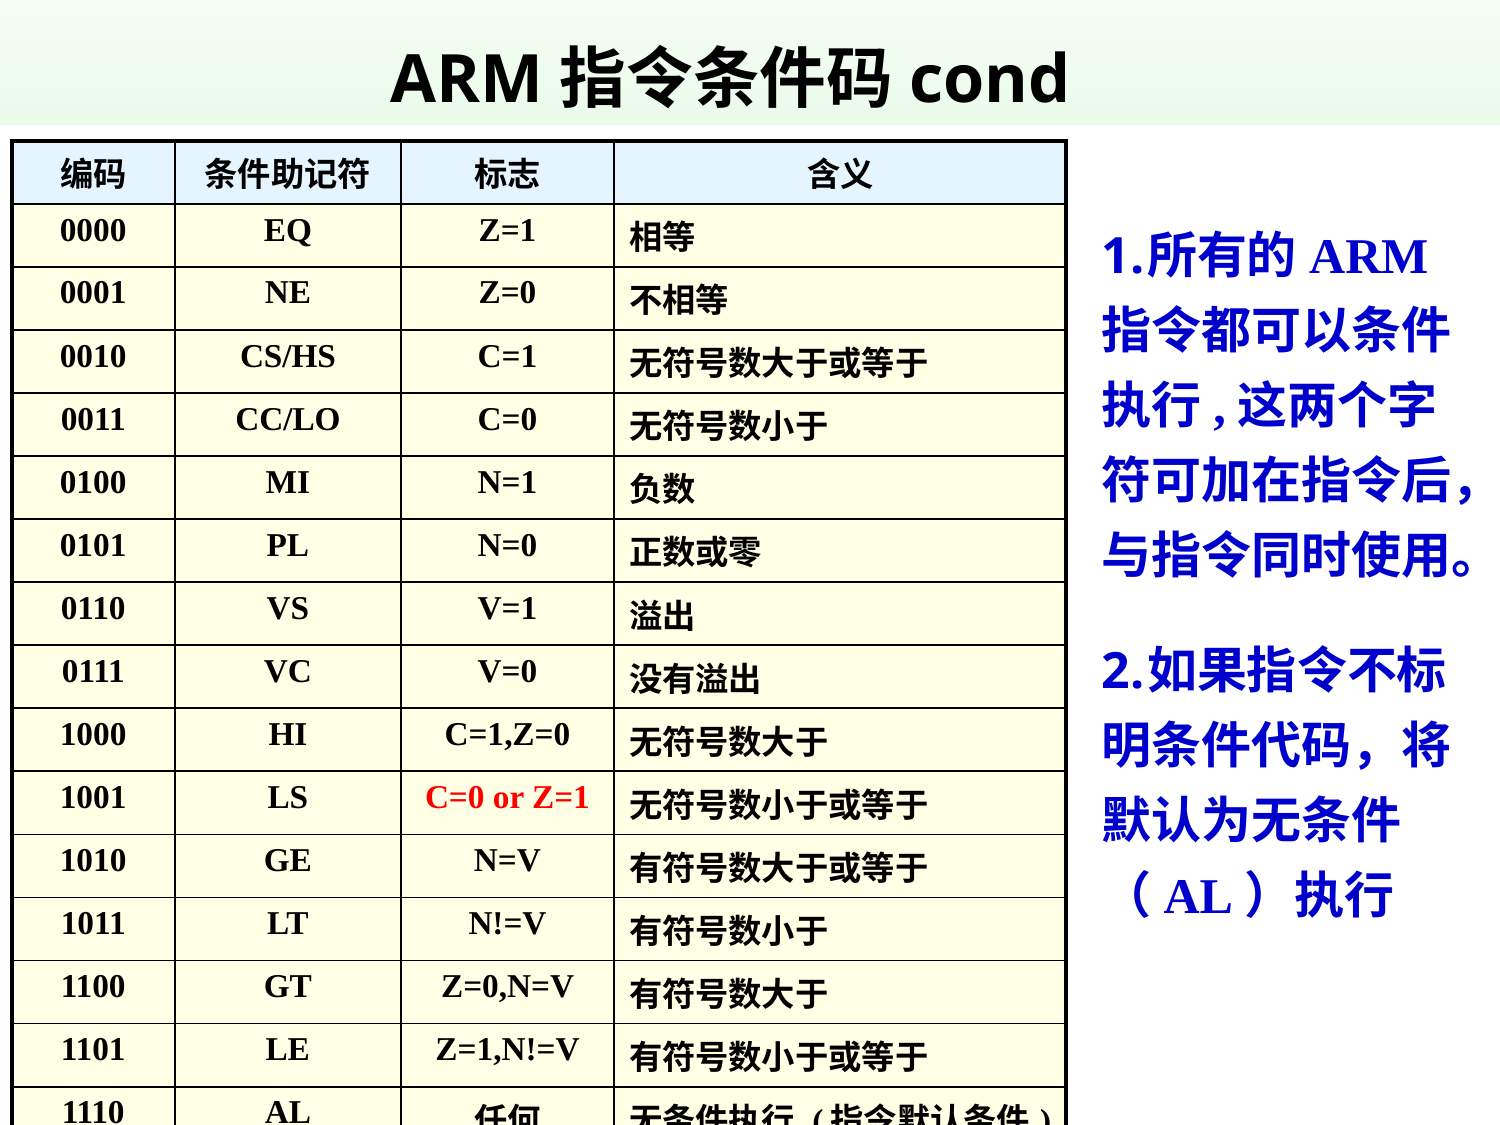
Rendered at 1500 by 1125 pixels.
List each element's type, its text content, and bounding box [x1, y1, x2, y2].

table_cell 没有溢出 [615, 646, 1064, 707]
text_box [0, 125, 1500, 1125]
table_cell 有符号数大于 [615, 961, 1064, 1023]
table_header 标志 [402, 143, 613, 203]
table_cell 无符号数小于 [615, 394, 1064, 455]
table_cell 1011 [14, 898, 174, 960]
table_cell EQ [176, 205, 400, 266]
table_cell 无符号数小于或等于 [615, 772, 1064, 834]
table_cell 0100 [14, 457, 174, 518]
table_cell 任何 [402, 1088, 613, 1125]
table_header 条件助记符 [176, 143, 400, 203]
table_cell 1000 [14, 709, 174, 770]
table_cell HI [176, 709, 400, 770]
table_cell C=0 or Z=1 [402, 772, 613, 834]
table_cell 1010 [14, 835, 174, 897]
table_cell GT [176, 961, 400, 1023]
table_cell AL [176, 1088, 400, 1125]
table_cell 无符号数大于 [615, 709, 1064, 770]
table_cell 1110 [14, 1088, 174, 1125]
table_cell NE [176, 268, 400, 329]
table_cell C=1 [402, 331, 613, 392]
table_cell LE [176, 1024, 400, 1086]
table_cell Z=0,N=V [402, 961, 613, 1023]
table_cell 正数或零 [615, 520, 1064, 581]
table_cell 0001 [14, 268, 174, 329]
table_cell CC/LO [176, 394, 400, 455]
table_cell 溢出 [615, 583, 1064, 644]
table_cell N!=V [402, 898, 613, 960]
table_cell Z=0 [402, 268, 613, 329]
table_cell N=V [402, 835, 613, 897]
table_cell VS [176, 583, 400, 644]
table_cell V=1 [402, 583, 613, 644]
table_cell 负数 [615, 457, 1064, 518]
table_cell MI [176, 457, 400, 518]
table_cell Z=1,N!=V [402, 1024, 613, 1086]
table_cell 有符号数小于或等于 [615, 1024, 1064, 1086]
table_cell 0011 [14, 394, 174, 455]
table_cell 1101 [14, 1024, 174, 1086]
table_cell 1001 [14, 772, 174, 834]
table_cell 0101 [14, 520, 174, 581]
table_cell 0010 [14, 331, 174, 392]
table_cell PL [176, 520, 400, 581]
table_cell VC [176, 646, 400, 707]
table_cell 0111 [14, 646, 174, 707]
text_box 所有的ARM指令都可以条件执行,这两个字符可加在指令后，与指令同时使用。 如果指令不标明条件代码，将默认为无条件（AL）执行 [1086, 201, 1489, 932]
table_cell CS/HS [176, 331, 400, 392]
table_cell 1100 [14, 961, 174, 1023]
table_cell 相等 [615, 205, 1064, 266]
table_cell N=1 [402, 457, 613, 518]
table_cell 0110 [14, 583, 174, 644]
title ARM指令条件码cond [8, 23, 1454, 129]
table_cell 有符号数大于或等于 [615, 835, 1064, 897]
table_cell GE [176, 835, 400, 897]
table_cell 不相等 [615, 268, 1064, 329]
table_cell 0000 [14, 205, 174, 266]
table_cell C=1,Z=0 [402, 709, 613, 770]
table_cell Z=1 [402, 205, 613, 266]
table_cell LS [176, 772, 400, 834]
table_cell 无符号数大于或等于 [615, 331, 1064, 392]
table_cell C=0 [402, 394, 613, 455]
table_cell 无条件执行 (指令默认条件) [615, 1088, 1064, 1125]
table_cell N=0 [402, 520, 613, 581]
table_cell LT [176, 898, 400, 960]
table_cell V=0 [402, 646, 613, 707]
table_header 编码 [14, 143, 174, 203]
table_header 含义 [615, 143, 1064, 203]
table_cell 有符号数小于 [615, 898, 1064, 960]
